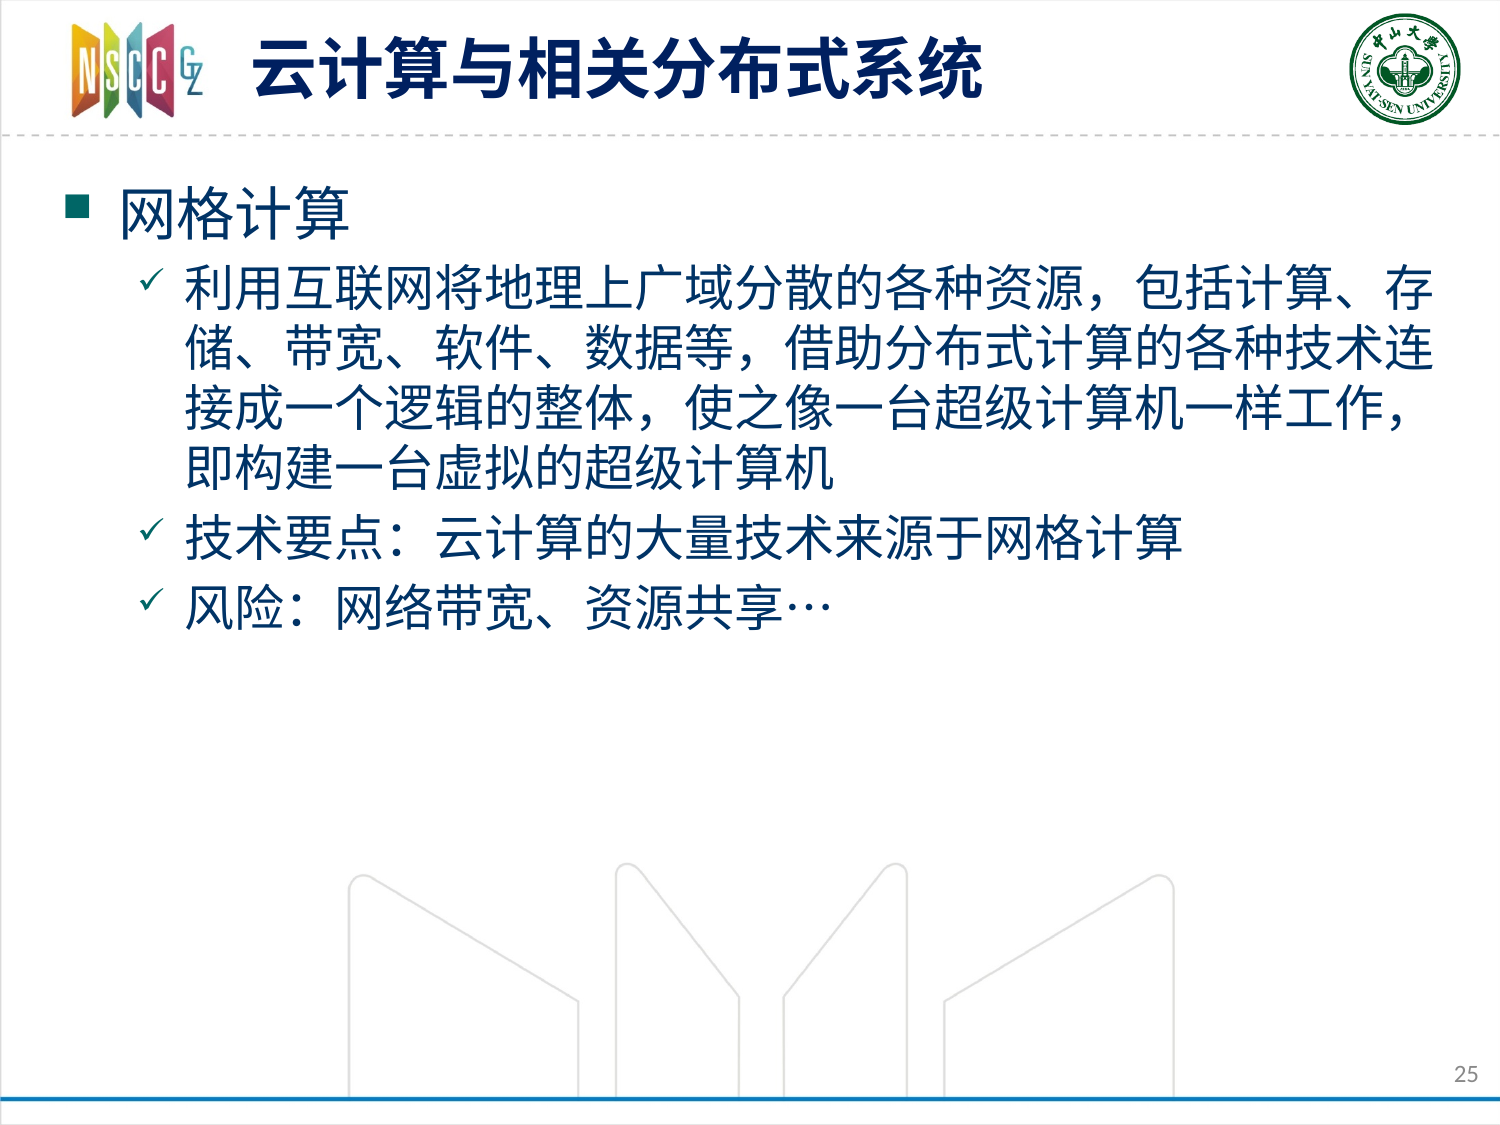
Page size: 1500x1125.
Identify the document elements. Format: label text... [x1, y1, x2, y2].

text_box 云计算与相关分布式系统 [235, 18, 1324, 114]
picture [0, 0, 1500, 1125]
slide_number 25 [1144, 1042, 1495, 1103]
text_box 网格计算 利用互联网将地理上广域分散的各种资源，包括计算、存储、带宽、软件、数据等，借助分布式计算的各种技术连接成一个逻辑的整体，使之像一台超级计算机一样工作，即构建一台虚拟的超级计算机 技术要点：云计算的大量技术来源于网格计算 风险：网络带宽、资源共享… [47, 169, 1453, 1095]
